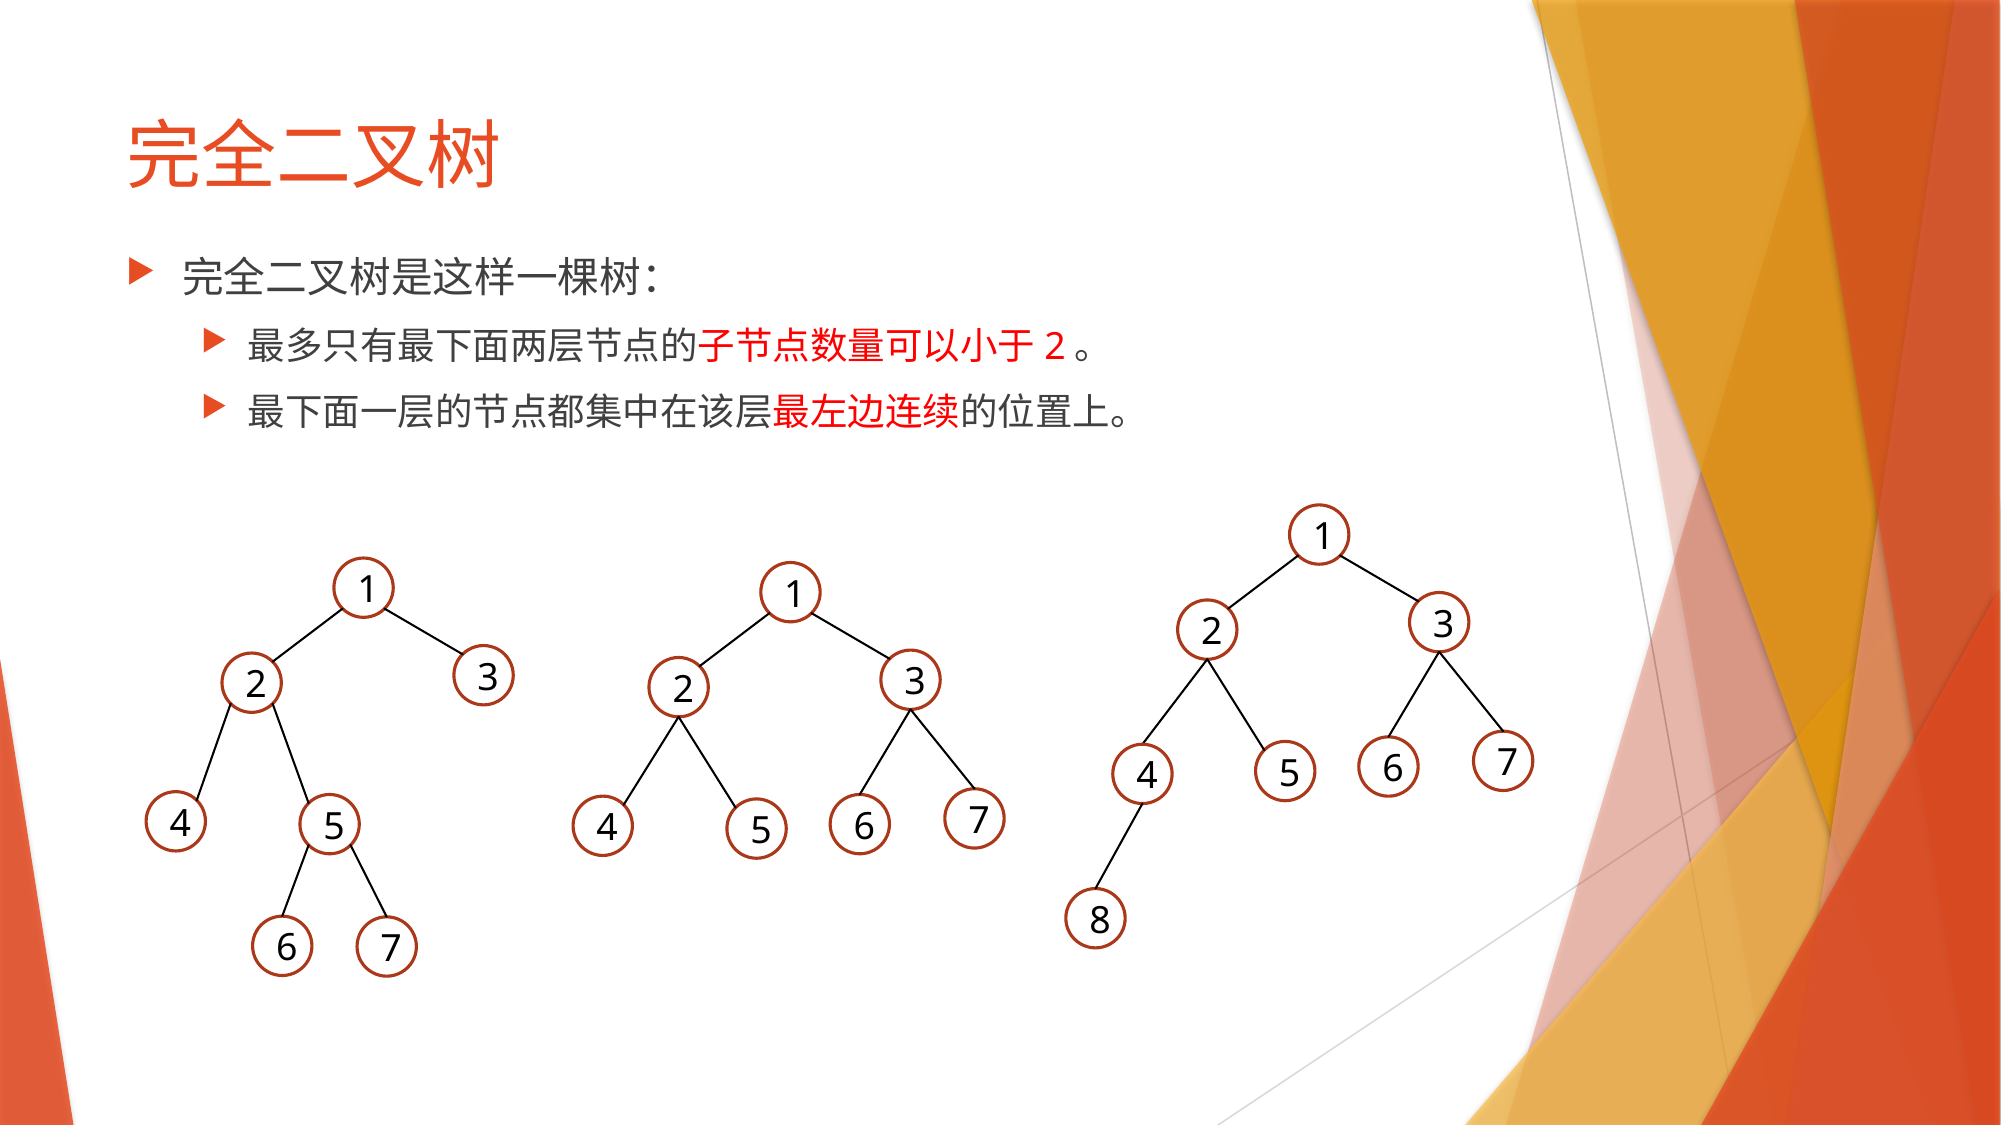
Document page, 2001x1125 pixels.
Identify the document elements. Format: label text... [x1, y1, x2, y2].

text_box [859, 708, 911, 795]
text_box 2 [1176, 598, 1239, 658]
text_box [699, 612, 770, 667]
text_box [1094, 803, 1143, 889]
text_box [1440, 651, 1504, 732]
text_box 5 [298, 792, 361, 856]
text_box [350, 844, 388, 918]
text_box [678, 716, 737, 809]
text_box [196, 703, 232, 801]
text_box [281, 844, 310, 917]
text_box 8 [1064, 887, 1127, 950]
text_box 1 [1287, 503, 1351, 566]
text_box 7 [1471, 729, 1535, 793]
text_box 2 [220, 651, 283, 714]
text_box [811, 612, 891, 660]
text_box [1141, 658, 1206, 745]
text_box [1339, 555, 1419, 602]
text_box 3 [452, 643, 515, 707]
text_box 7 [943, 787, 1006, 850]
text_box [272, 703, 310, 804]
text_box 5 [725, 797, 788, 860]
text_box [384, 608, 464, 655]
text_box 5 [1254, 739, 1317, 803]
text_box 1 [332, 556, 395, 619]
text_box 7 [355, 915, 418, 978]
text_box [1387, 651, 1440, 738]
text_box 4 [1111, 743, 1174, 805]
text_box 1 [759, 560, 822, 624]
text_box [1227, 555, 1299, 610]
text_box 6 [251, 915, 314, 978]
text_box 4 [571, 794, 634, 858]
text_box 3 [879, 648, 942, 708]
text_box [272, 608, 343, 663]
text_box 3 [1407, 590, 1471, 650]
title 完全二叉树 [111, 99, 1522, 225]
text_box 4 [144, 790, 208, 853]
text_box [911, 708, 975, 790]
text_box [623, 716, 677, 806]
text_box 6 [1357, 735, 1420, 798]
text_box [1206, 658, 1265, 751]
text_box 6 [828, 793, 892, 856]
text_box 2 [647, 655, 710, 715]
list 完全二叉树是这样一棵树： 最多只有最下面两层节点的子节点数量可以小于2。 最下面一层的节点都集中在该层最左边连续的位置上。 [111, 243, 1522, 992]
